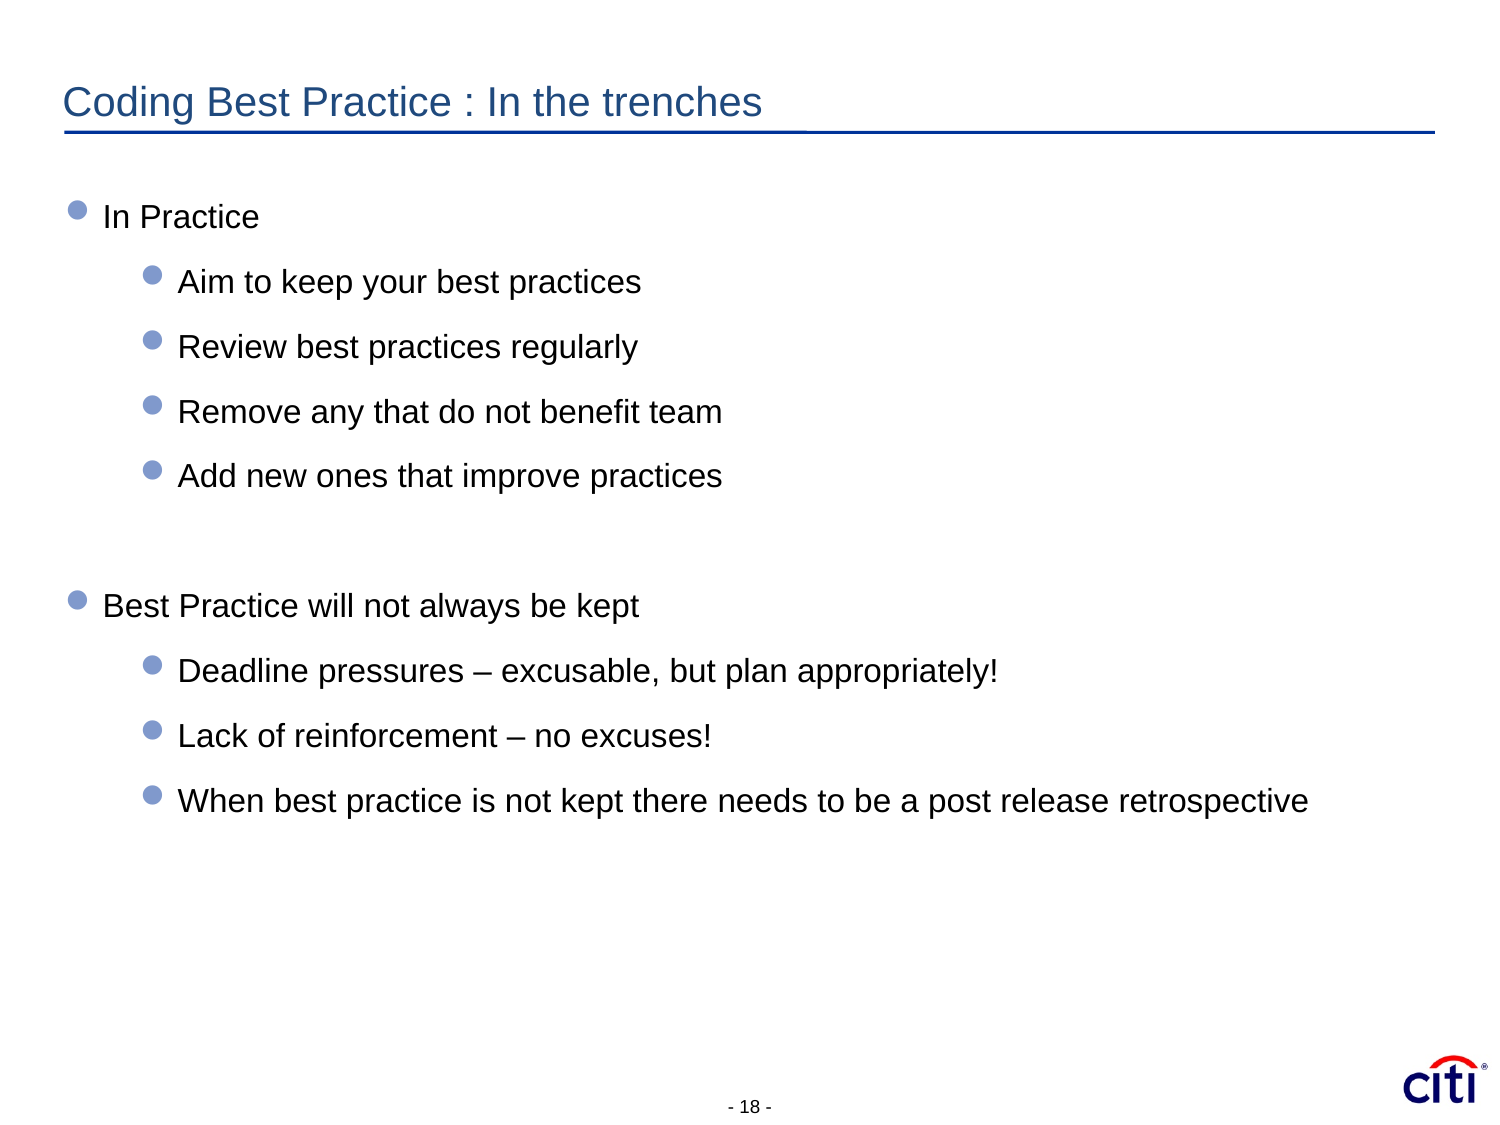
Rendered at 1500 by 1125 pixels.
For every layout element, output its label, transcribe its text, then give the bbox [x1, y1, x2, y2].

title Coding Best Practice : In the trenches [62, 71, 1363, 126]
text_box In Practice Aim to keep your best practices Review best practices regularly Remove any that do not benefit team Add new ones that improve practices Best Practice will not always be kept Deadline pressures – excusable, but plan appropriately! Lack of reinforcement – no excuses! When best practice is not kept there needs to be a post release retrospective [50, 187, 1453, 827]
picture [1381, 1043, 1500, 1125]
